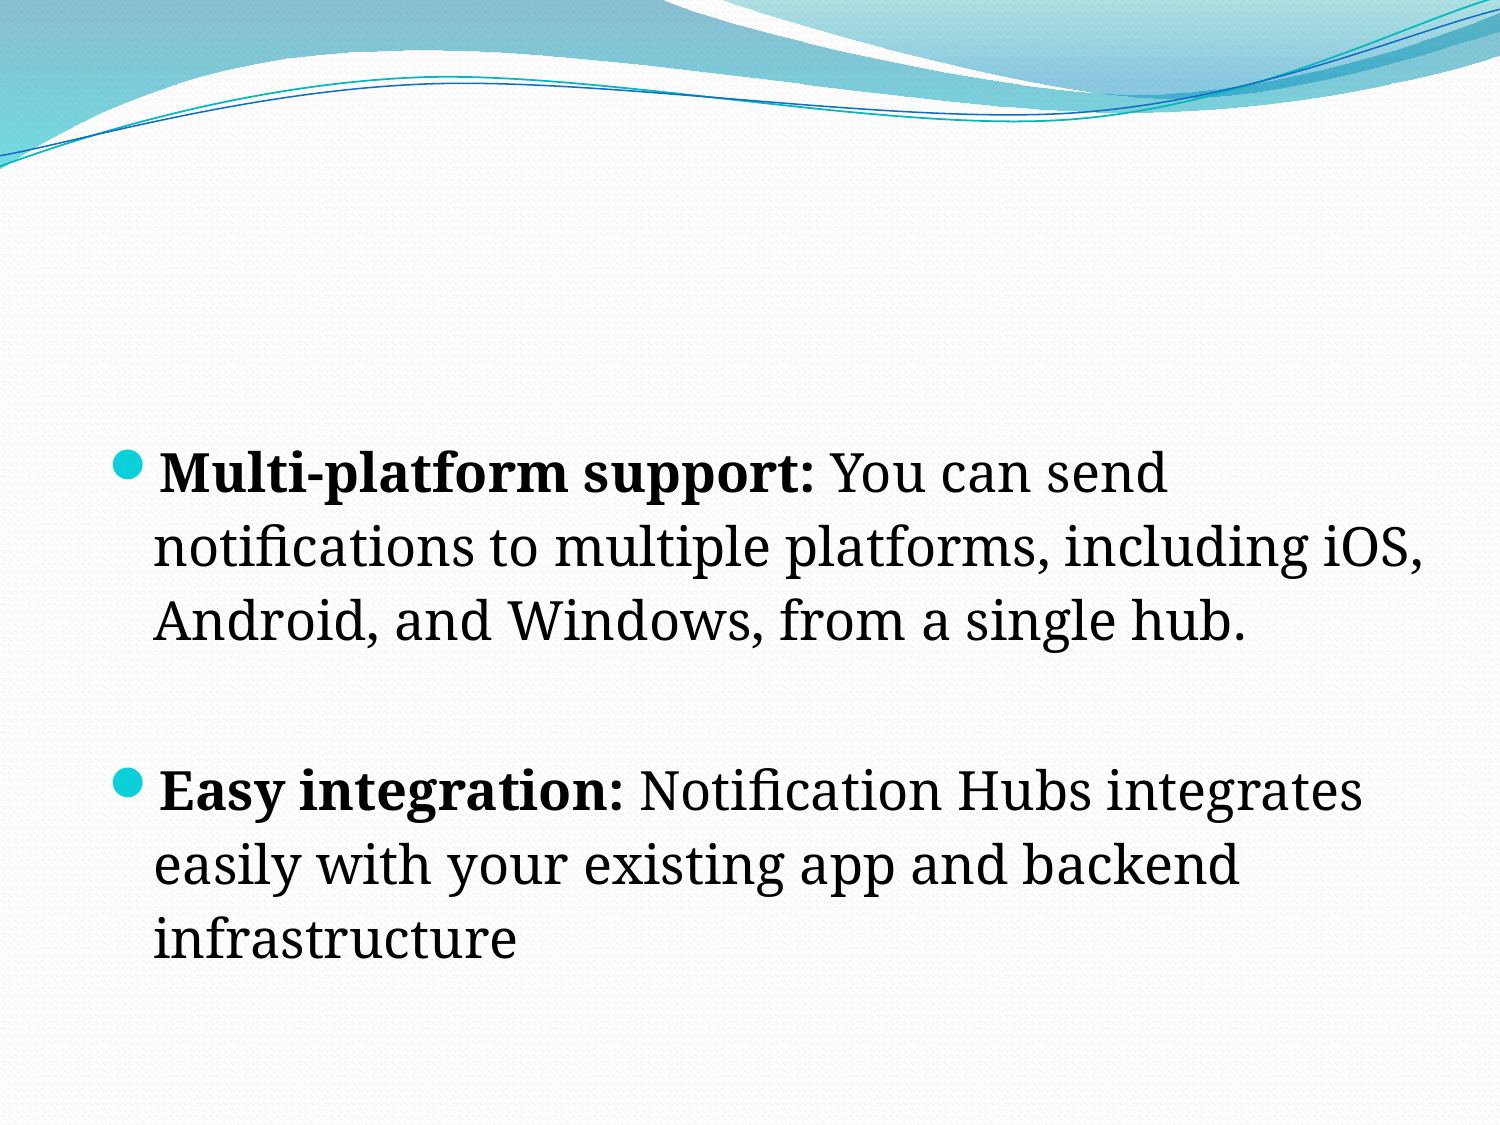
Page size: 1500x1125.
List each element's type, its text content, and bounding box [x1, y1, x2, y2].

title [82, 82, 1432, 270]
list Multi-platform support: You can send notifications to multiple platforms, including iOS, Android, and Windows, from a single hub. Easy integration: Notification Hubs integrates easily with your existing app and backend infrastructure [93, 257, 1444, 1001]
